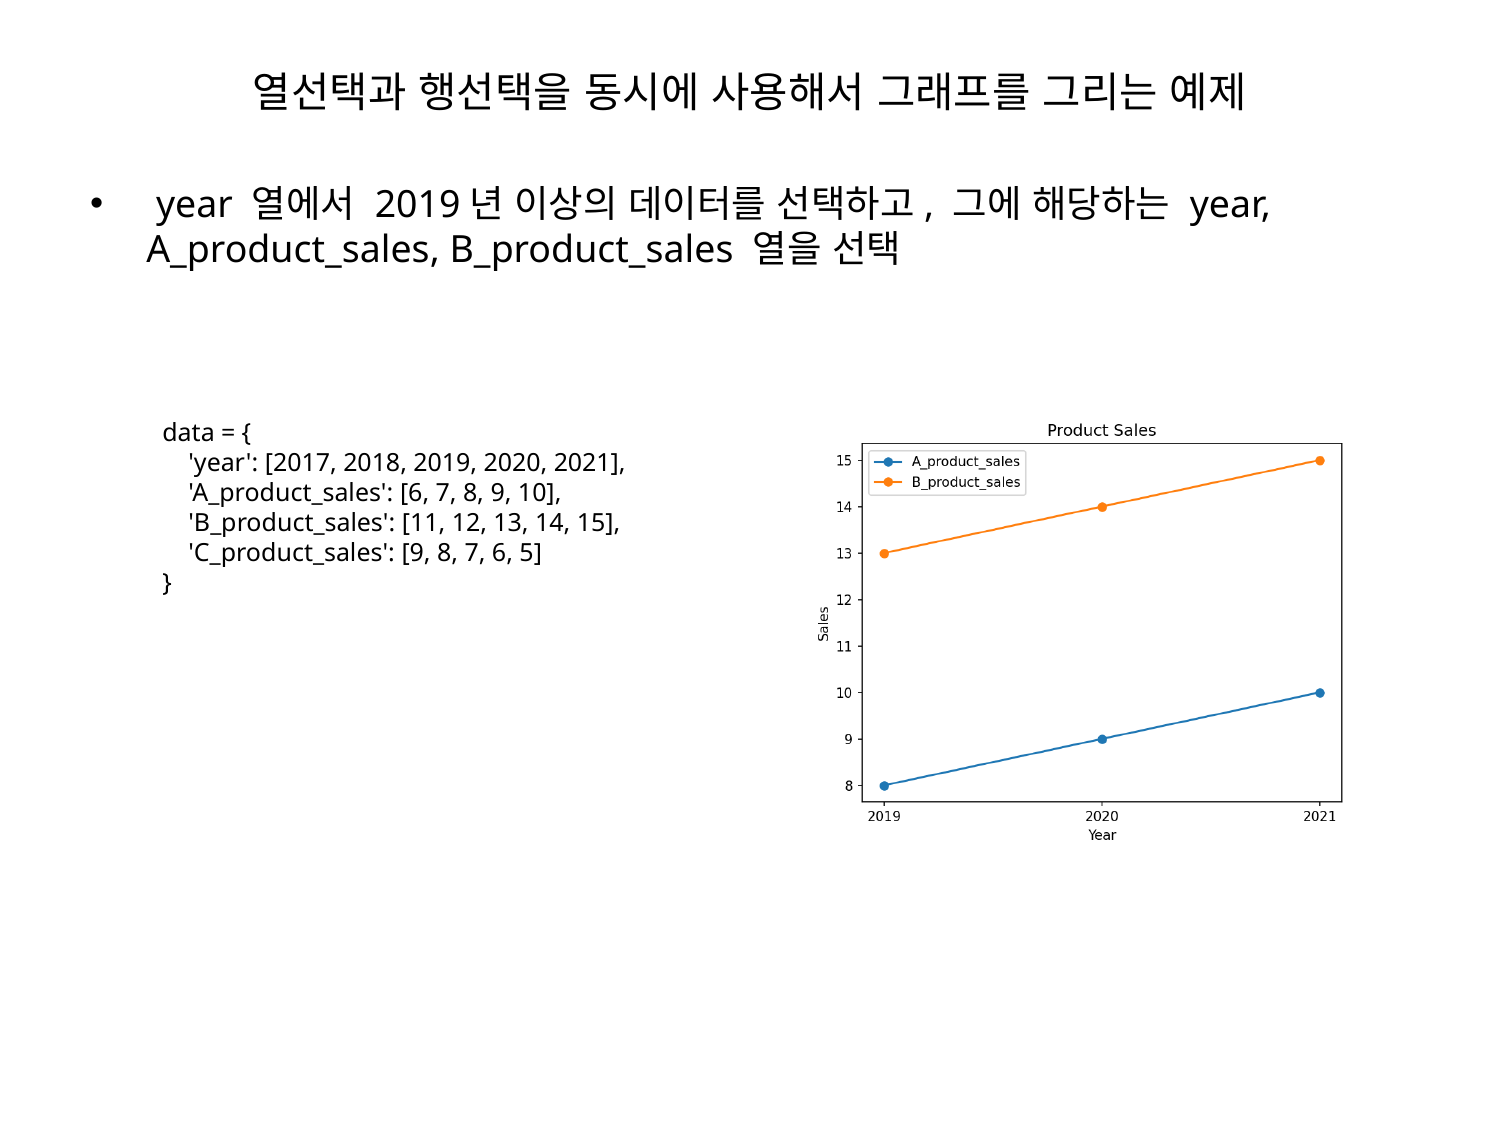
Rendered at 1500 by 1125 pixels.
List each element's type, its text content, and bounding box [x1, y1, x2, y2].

picture [802, 411, 1353, 844]
title 열선택과 행선택을 동시에 사용해서 그래프를 그리는 예제 [75, 45, 1425, 138]
text_box data = { 'year': [2017, 2018, 2019, 2020, 2021], 'A_product_sales': [6, 7, 8, 9, 10], 'B_product_sales': [11, 12, 13, 14, 15], 'C_product_sales': [9, 8, 7, 6, 5] } [147, 408, 718, 634]
list year 열에서 2019년 이상의 데이터를 선택하고, 그에 해당하는 year, A_product_sales, B_product_sales 열을 선택 [75, 172, 1425, 1005]
